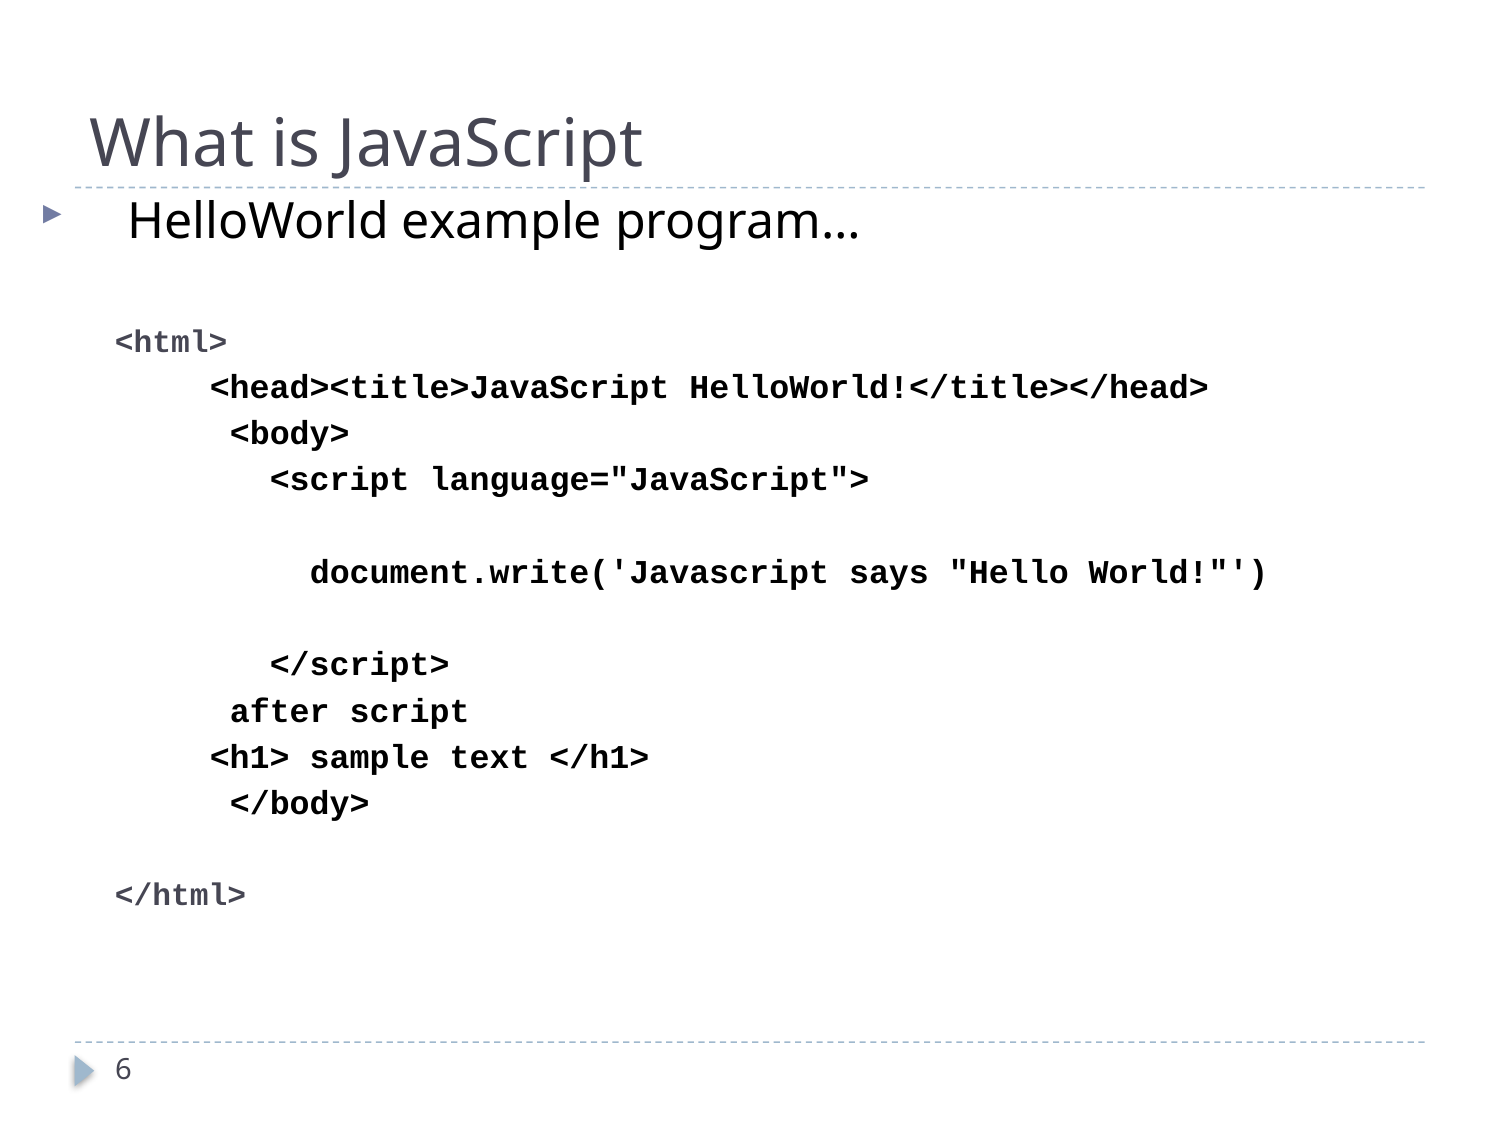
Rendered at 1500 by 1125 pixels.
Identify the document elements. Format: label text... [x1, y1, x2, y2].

title What is JavaScript [75, 24, 1425, 187]
slide_number 6 [100, 1042, 426, 1103]
list HelloWorld example program… <html> <head><title>JavaScript HelloWorld!</title></head> <body> <script language="JavaScript"> document.write('Javascript says "Hello World!"') </script> after script <h1> sample text </h1> </body> </html> [24, 187, 1475, 1038]
